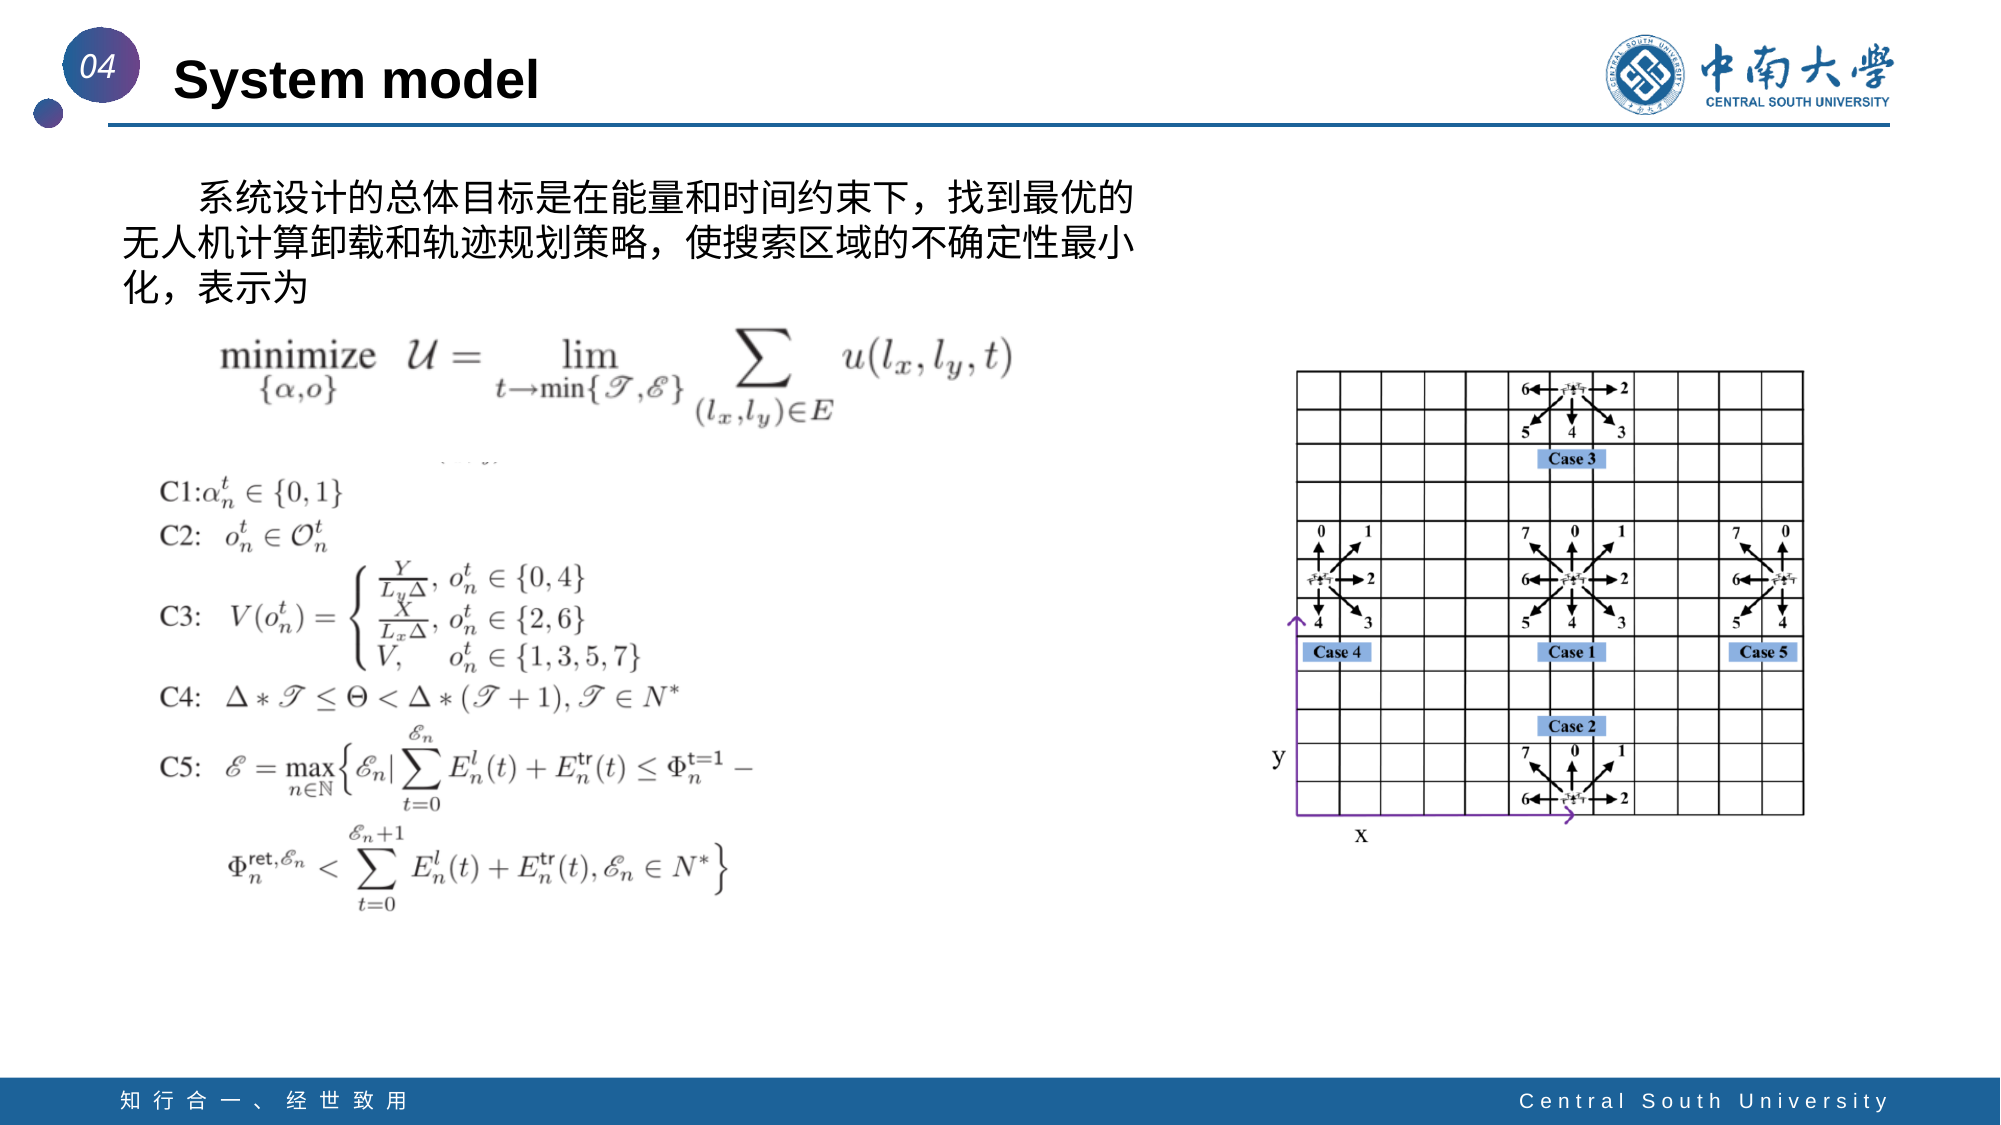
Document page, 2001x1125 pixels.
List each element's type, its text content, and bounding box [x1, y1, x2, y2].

text_box Central South University [1504, 1080, 1902, 1120]
text_box 系统设计的总体目标是在能量和时间约束下，找到最优的无人机计算卸载和轨迹规划策略，使搜索区域的不确定性最小化，表示为 [108, 166, 1165, 317]
picture [152, 462, 773, 914]
text_box [0, 1077, 2000, 1125]
text_box System model [158, 0, 1343, 118]
picture [198, 317, 1044, 440]
picture [1595, 28, 1907, 121]
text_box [33, 26, 153, 128]
picture [1253, 357, 1828, 848]
text_box 知行合一、经世致用 [105, 1080, 423, 1120]
